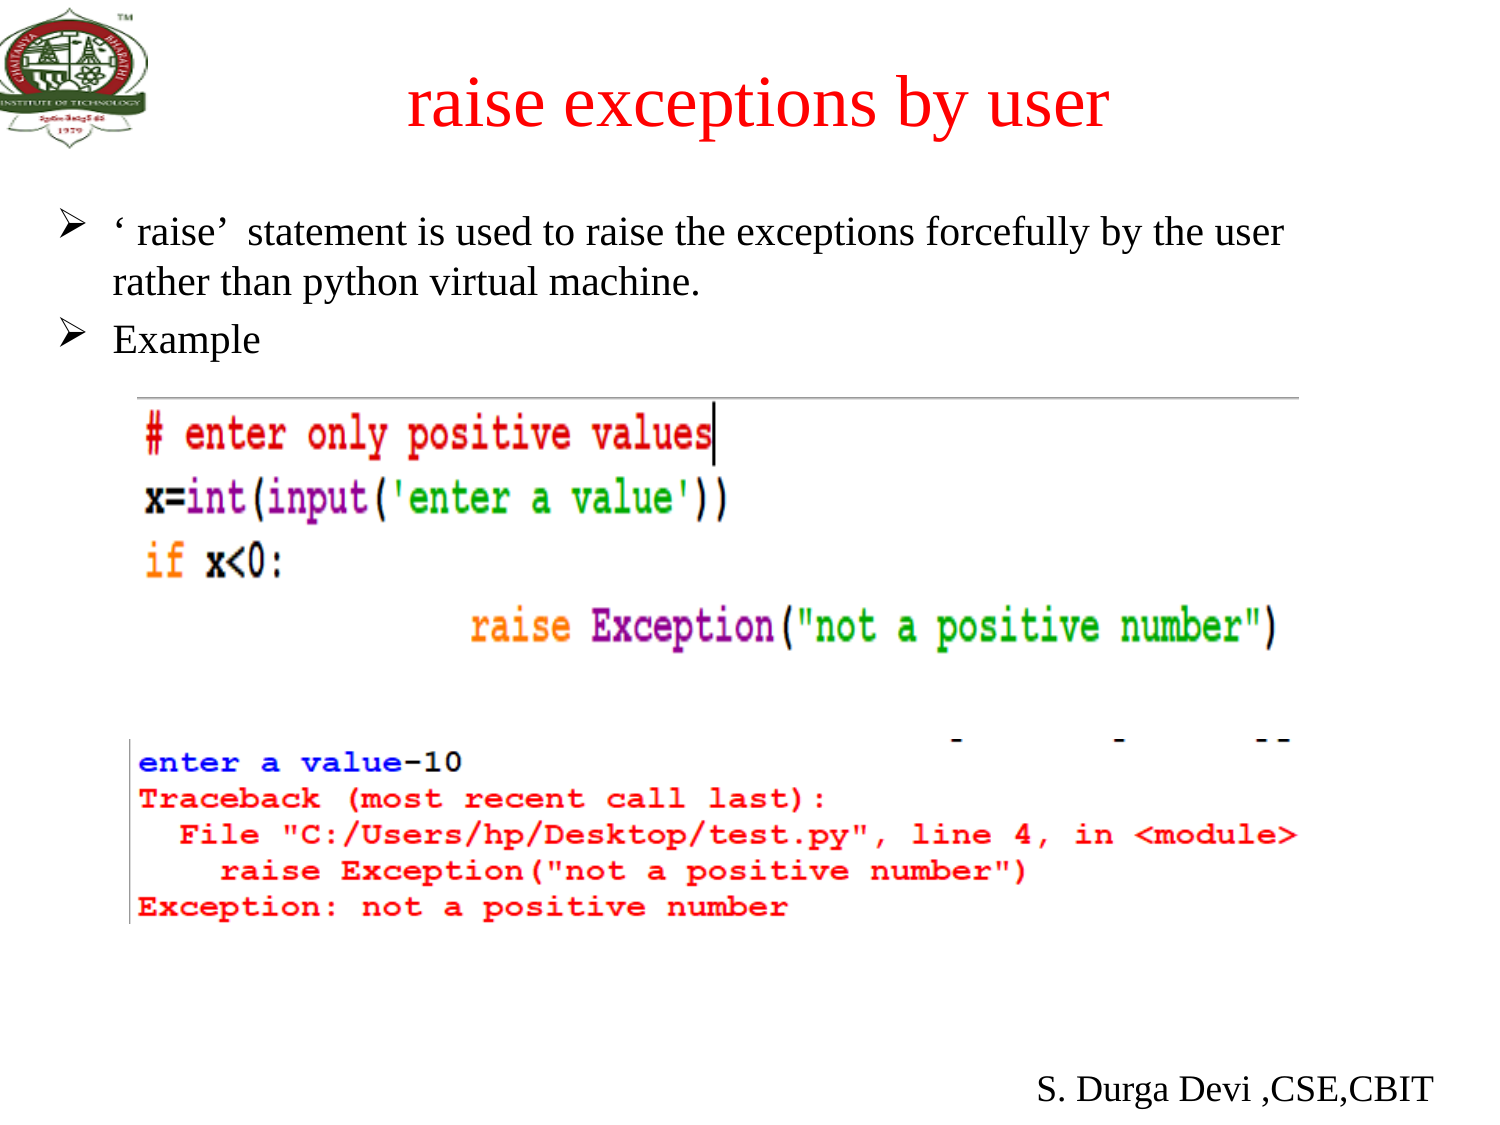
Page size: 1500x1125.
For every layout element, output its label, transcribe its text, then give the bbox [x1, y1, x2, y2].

list ‘ raise’ statement is used to raise the exceptions forcefully by the user rather than python virtual machine. Example [41, 196, 1392, 939]
text_box S. Durga Devi ,CSE,CBIT [1021, 1057, 1471, 1117]
picture [129, 396, 1307, 925]
picture [0, 6, 148, 150]
title raise exceptions by user [151, 45, 1425, 149]
